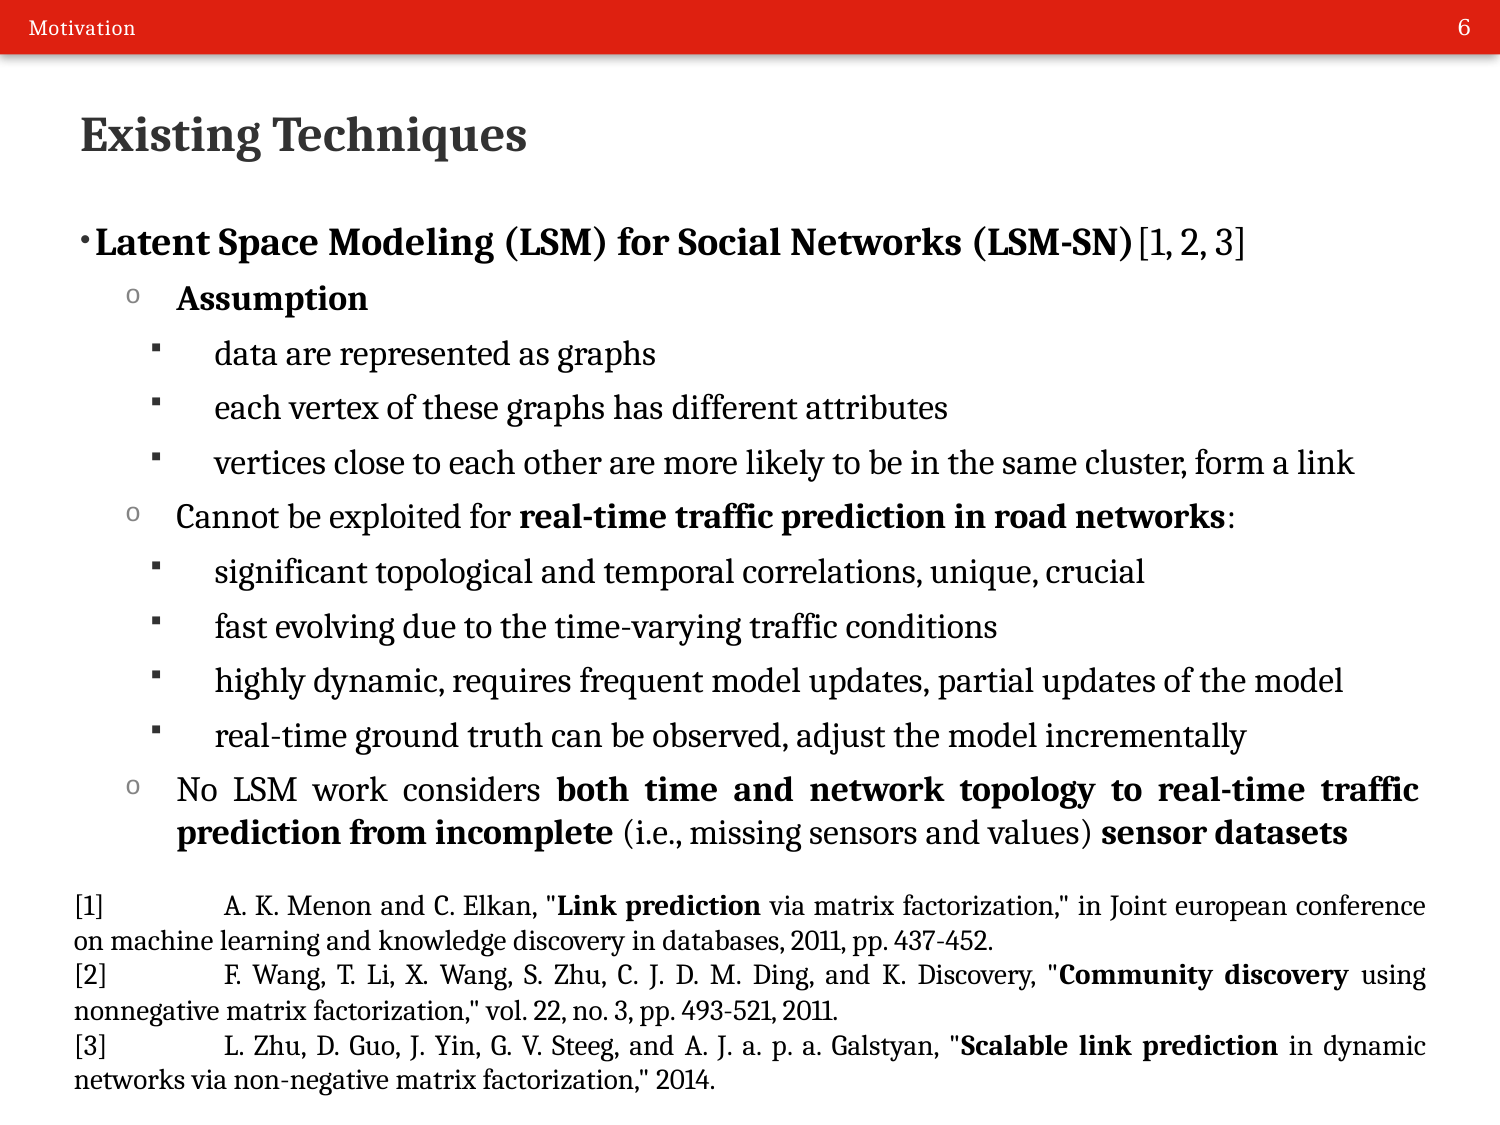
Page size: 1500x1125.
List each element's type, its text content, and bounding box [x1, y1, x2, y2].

title Existing Techniques [64, 83, 1436, 180]
list Latent Space Modeling (LSM) for Social Networks (LSM-SN)[1, 2, 3] Assumption data are represented as graphs each vertex of these graphs has different attributes vertices close to each other are more likely to be in the same cluster, form a link Cannot be exploited for real-time traffic prediction in road networks: significant topological and temporal correlations, unique, crucial fast evolving due to the time-varying traffic conditions highly dynamic, requires frequent model updates, partial updates of the model real-time ground truth can be observed, adjust the model incrementally No LSM work considers both time and network topology to real-time traffic prediction from incomplete (i.e., missing sensors and values) sensor datasets [64, 208, 1436, 870]
text_box [1] A. K. Menon and C. Elkan, "Link prediction via matrix factorization," in Joint european conference on machine learning and knowledge discovery in databases, 2011, pp. 437-452. [2] F. Wang, T. Li, X. Wang, S. Zhu, C. J. D. M. Ding, and K. Discovery, "Community discovery using nonnegative matrix factorization," vol. 22, no. 3, pp. 493-521, 2011. [3] L. Zhu, D. Guo, J. Yin, G. V. Steeg, and A. J. a. p. a. Galstyan, "Scalable link prediction in dynamic networks via non-negative matrix factorization," 2014. [58, 878, 1442, 1104]
text_box Motivation [13, 5, 951, 47]
